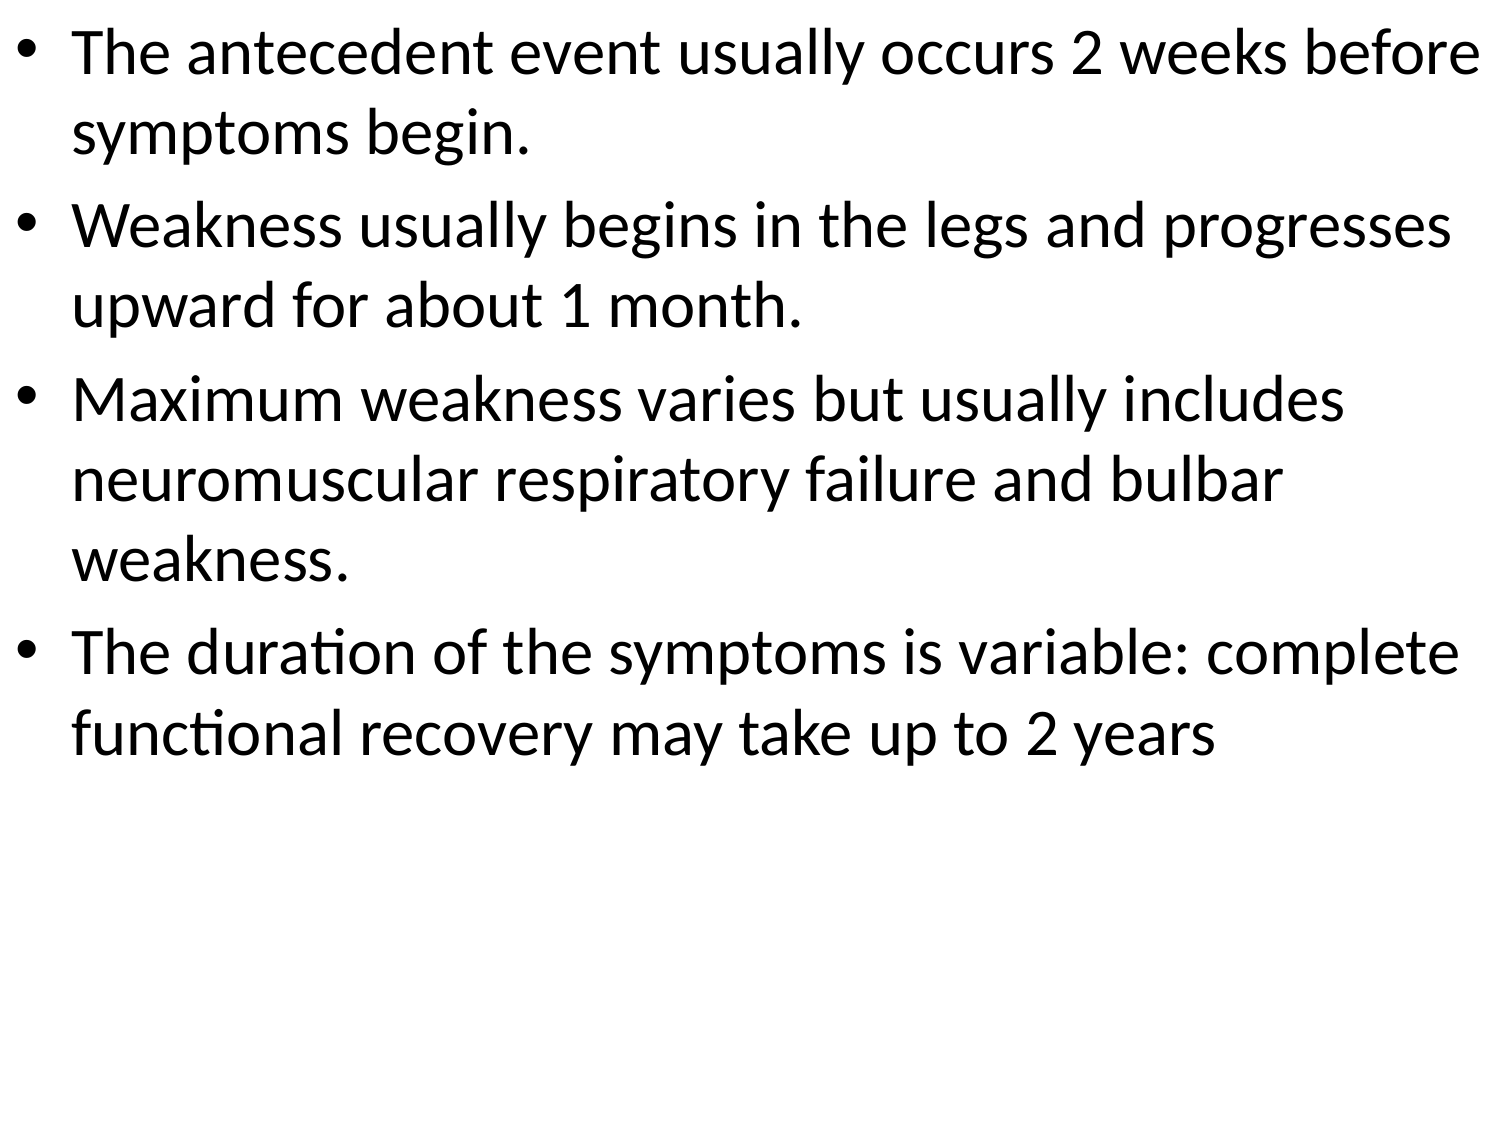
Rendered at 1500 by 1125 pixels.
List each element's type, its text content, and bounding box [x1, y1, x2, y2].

list The antecedent event usually occurs 2 weeks before symptoms begin. Weakness usually begins in the legs and progresses upward for about 1 month. Maximum weakness varies but usually includes neuromuscular respiratory failure and bulbar weakness. The duration of the symptoms is variable: complete functional recovery may take up to 2 years [0, 0, 1500, 1125]
